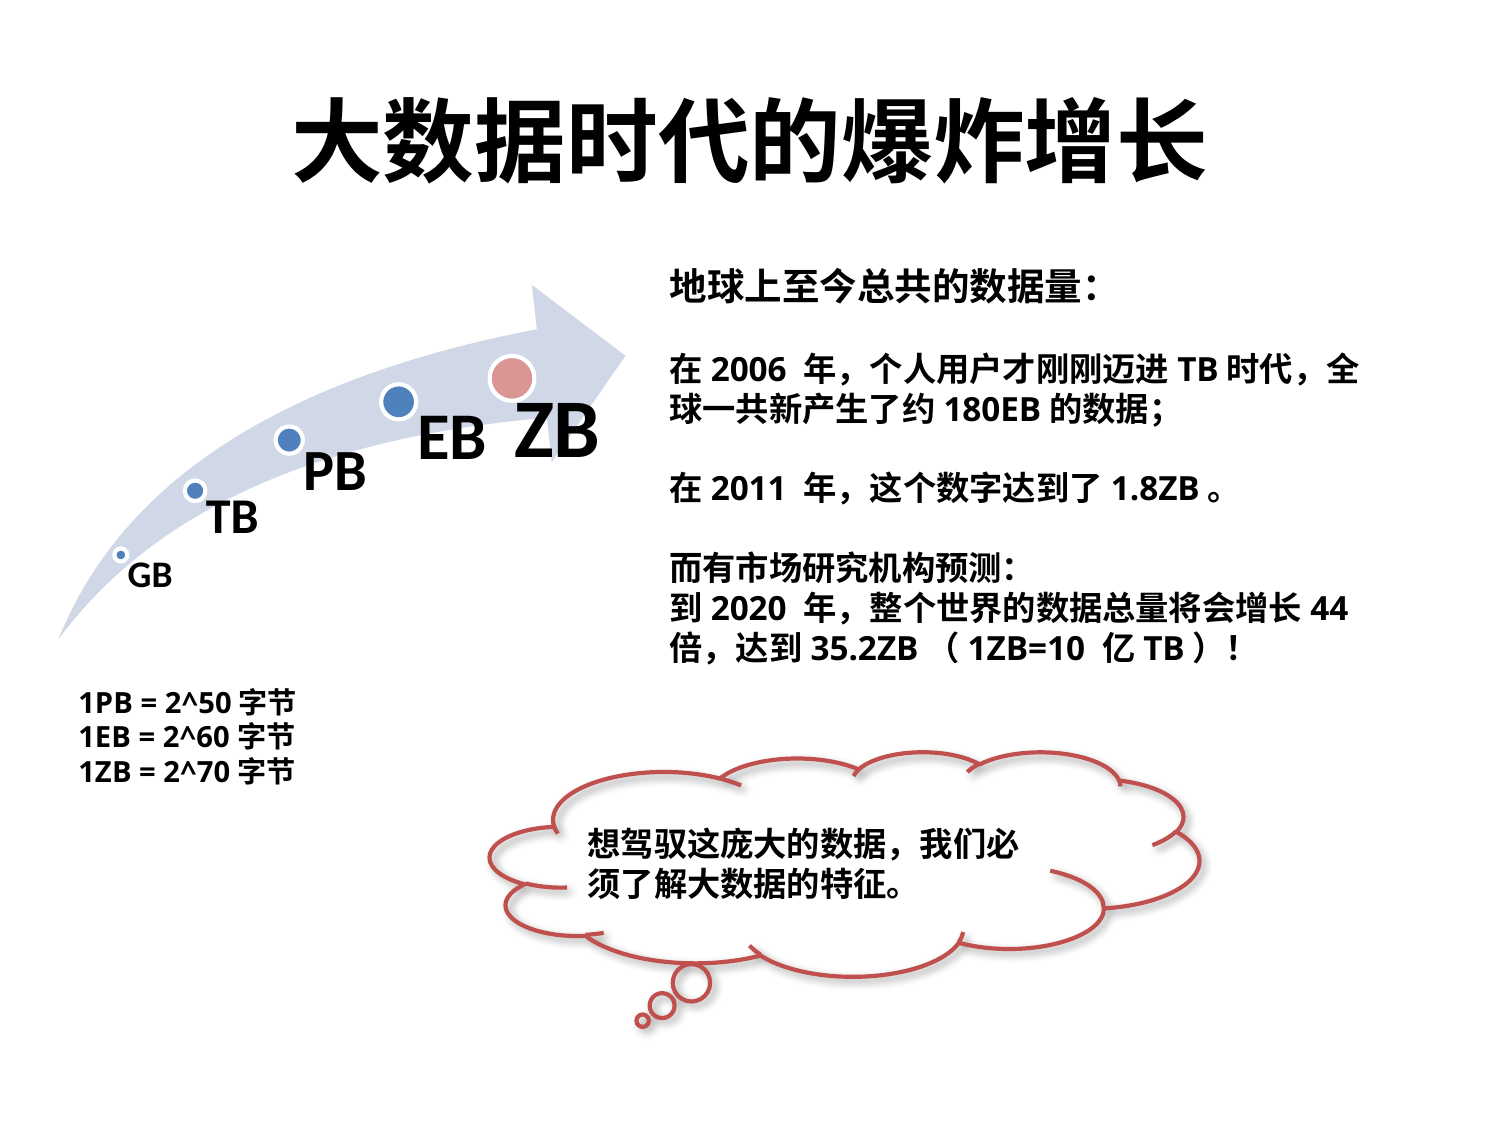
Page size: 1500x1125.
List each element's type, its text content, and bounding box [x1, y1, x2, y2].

text_box 1PB = 2^50字节 1EB = 2^60字节 1ZB = 2^70字节 [63, 701, 491, 797]
text_box [487, 750, 1202, 1029]
text_box 地球上至今总共的数据量： 在2006 年，个人用户才刚刚迈进TB时代，全球一共新产生了约180EB的数据； 在2011 年，这个数字达到了1.8ZB。 而有市场研究机构预测： 到2020 年，整个世界的数据总量将会增长44 倍，达到35.2ZB（1ZB=10 亿TB）！ [654, 255, 1405, 675]
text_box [58, 231, 626, 693]
title 大数据时代的爆炸增长 [75, 45, 1425, 233]
